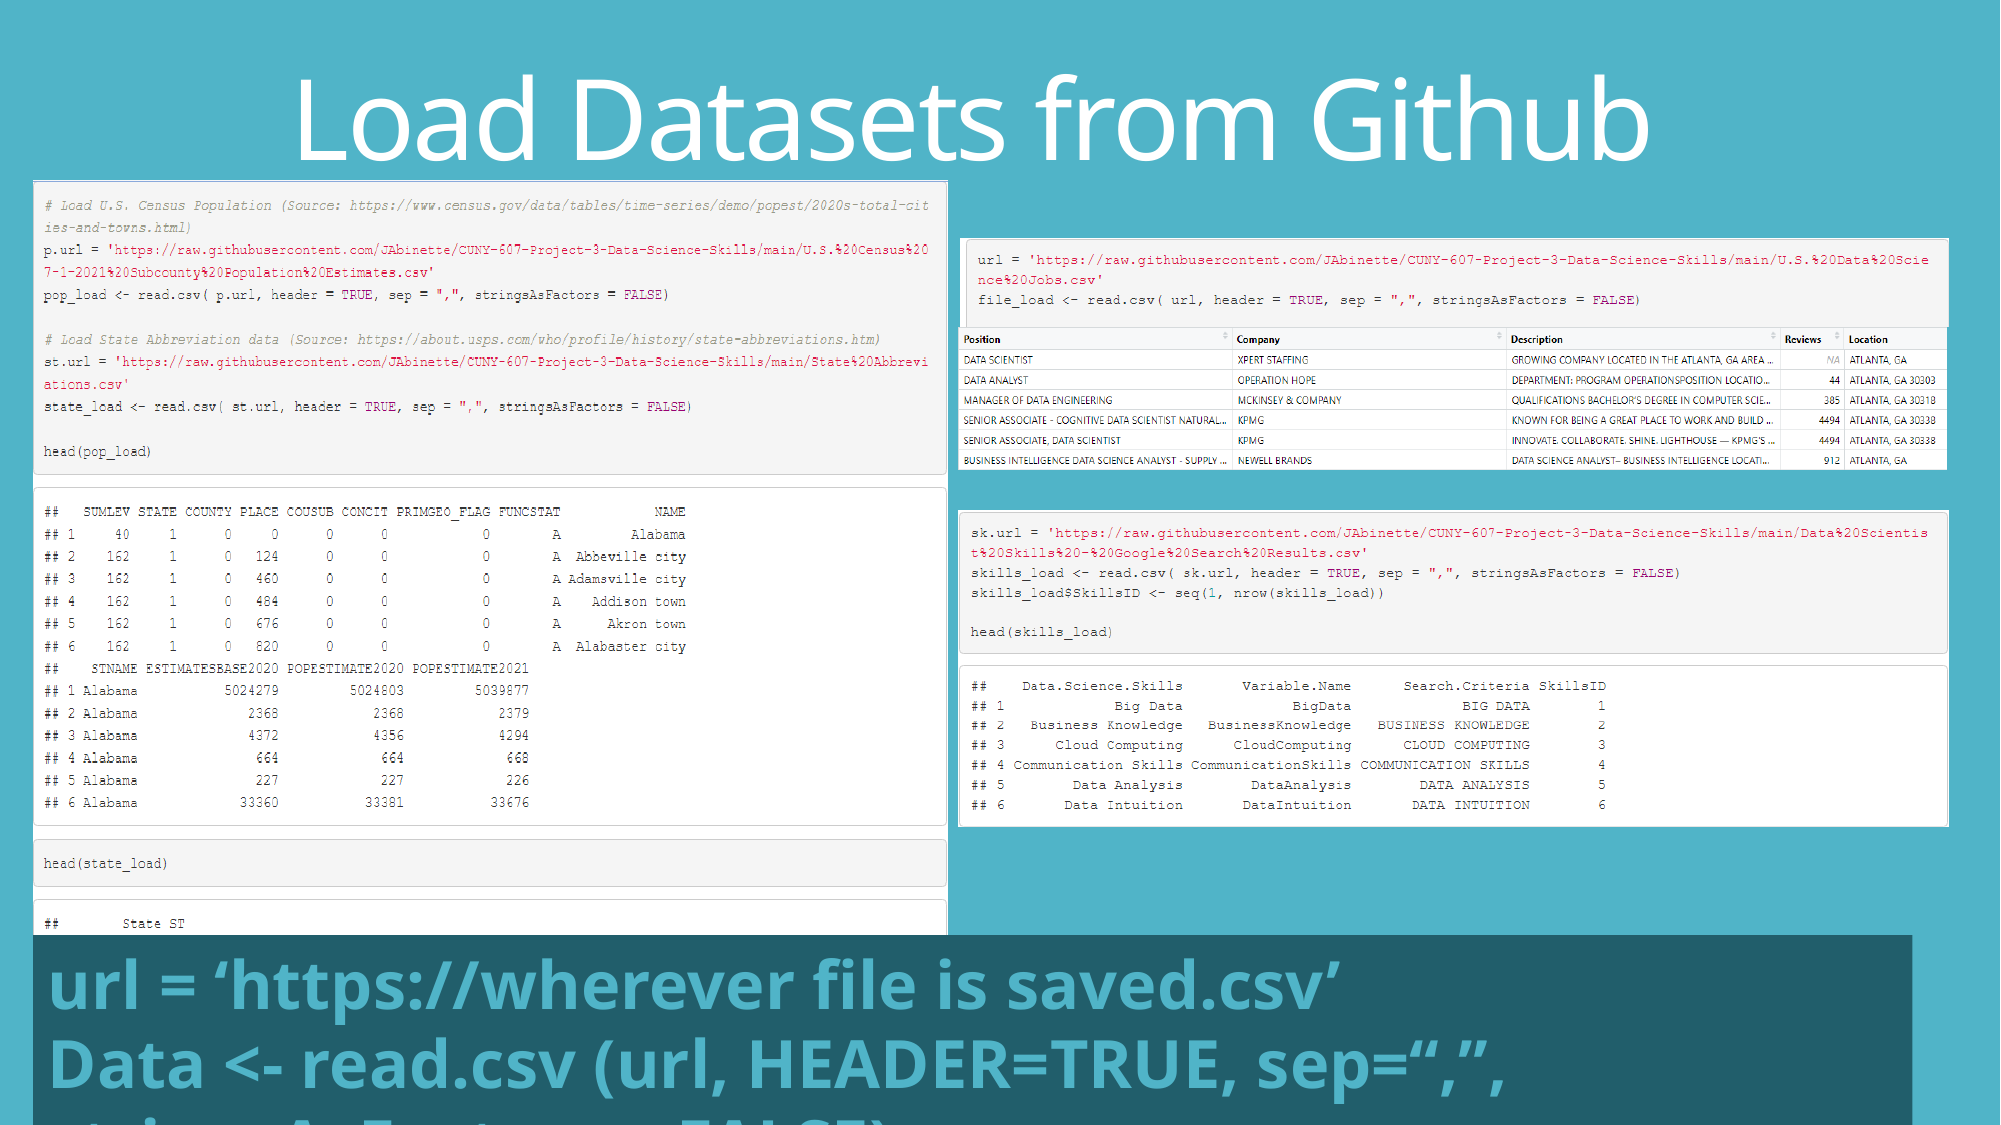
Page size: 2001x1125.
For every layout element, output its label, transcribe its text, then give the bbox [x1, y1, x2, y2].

picture [32, 180, 948, 1083]
picture [957, 510, 1949, 827]
title Load Datasets from Github [89, 0, 1857, 263]
text_box url = ‘https://wherever file is saved.csv’ Data <- read.csv (url, HEADER=TRUE, sep=“,”, stringsAsFactors = FALSE) [33, 935, 1913, 1125]
picture [957, 238, 1949, 470]
